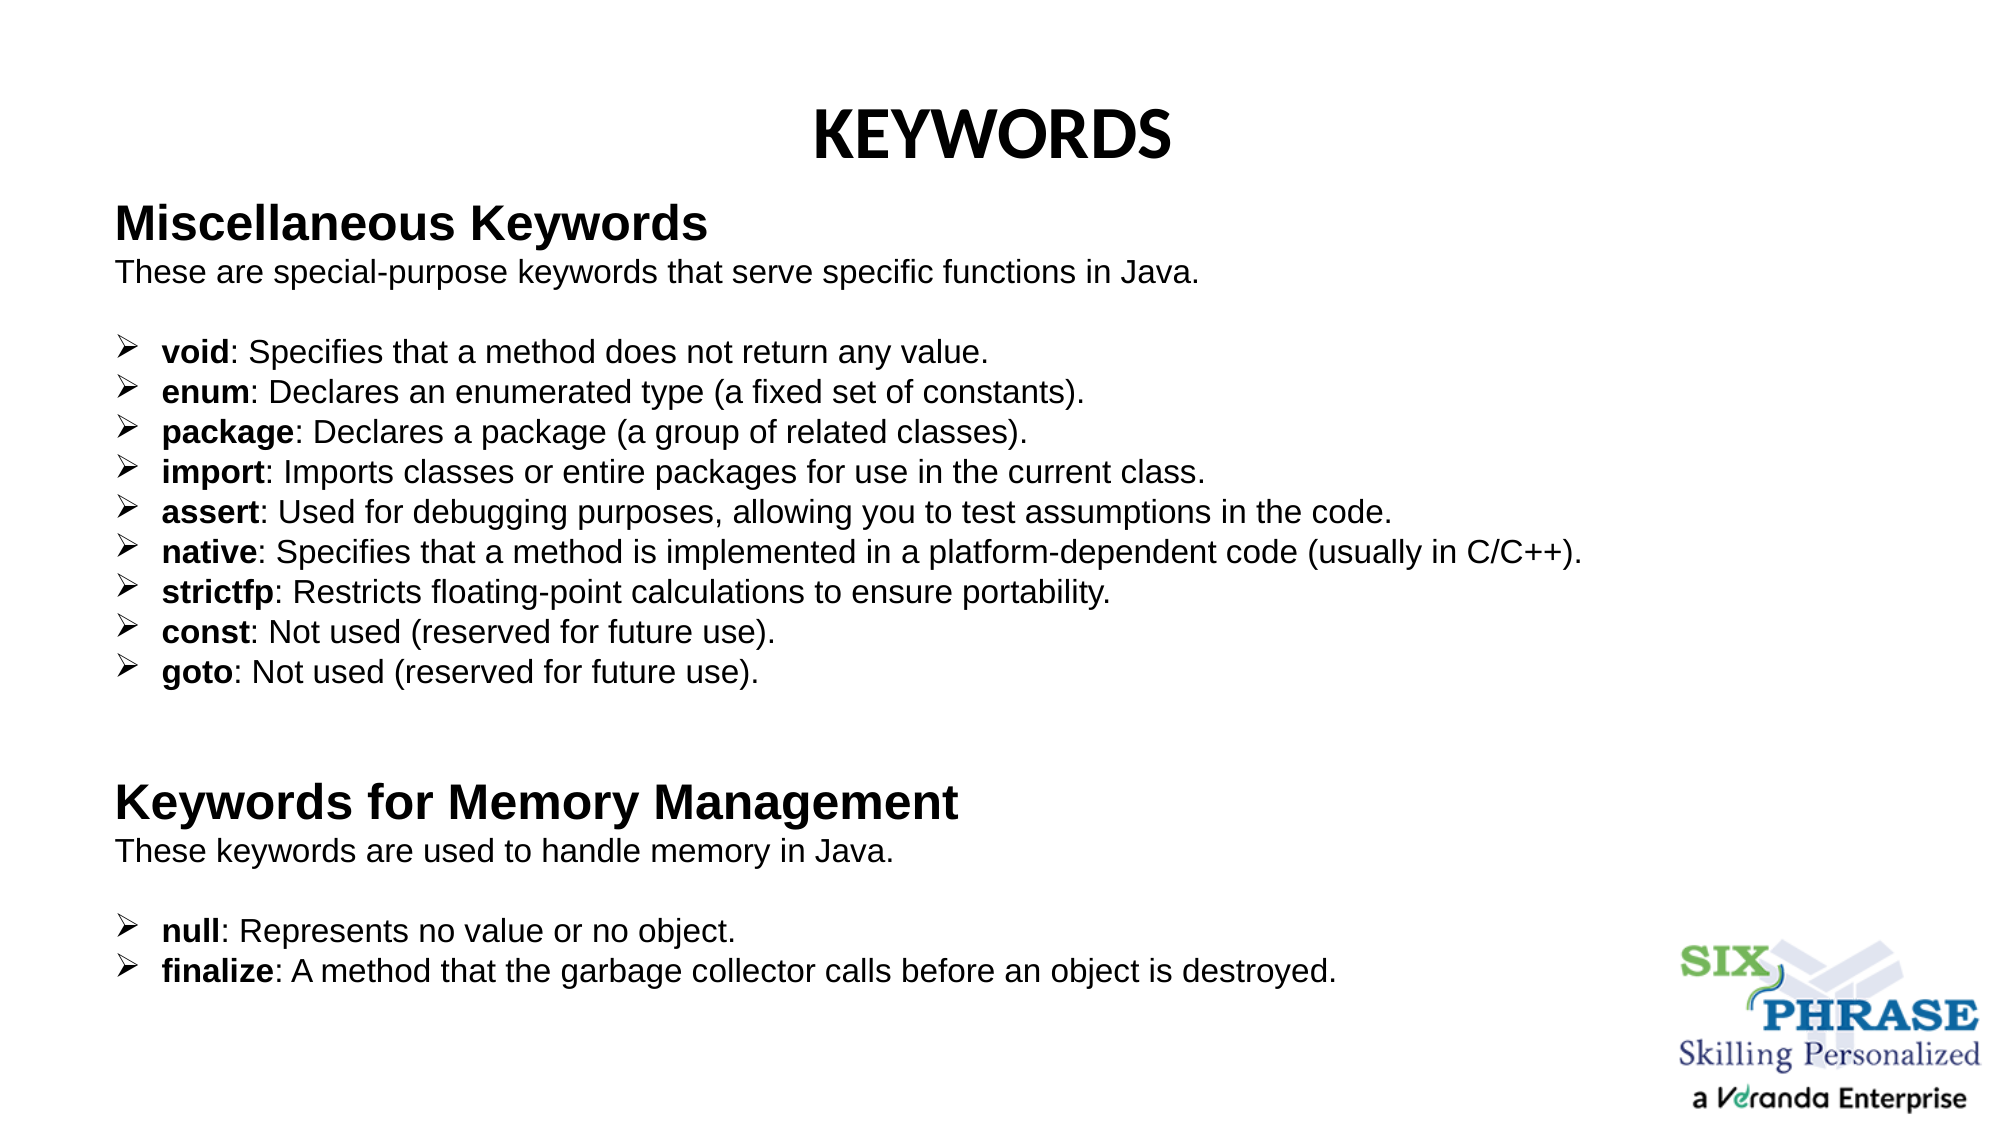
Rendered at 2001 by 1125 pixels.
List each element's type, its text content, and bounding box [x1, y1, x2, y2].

picture [1662, 924, 2000, 1125]
text_box KEYWORDS [799, 75, 1189, 181]
text_box Miscellaneous Keywords These are special-purpose keywords that serve specific functions in Java. void: Specifies that a method does not return any value. enum: Declares an enumerated type (a fixed set of constants). package: Declares a package (a group of related classes). import: Imports classes or entire packages for use in the current class. assert: Used for debugging purposes, allowing you to test assumptions in the code. native: Specifies that a method is implemented in a platform-dependent code (usually in C/C++). strictfp: Restricts floating-point calculations to ensure portability. const: Not used (reserved for future use). goto: Not used (reserved for future use). Keywords for Memory Management These keywords are used to handle memory in Java. null: Represents no value or no object. finalize: A method that the garbage collector calls before an object is destroyed. [99, 183, 1900, 997]
